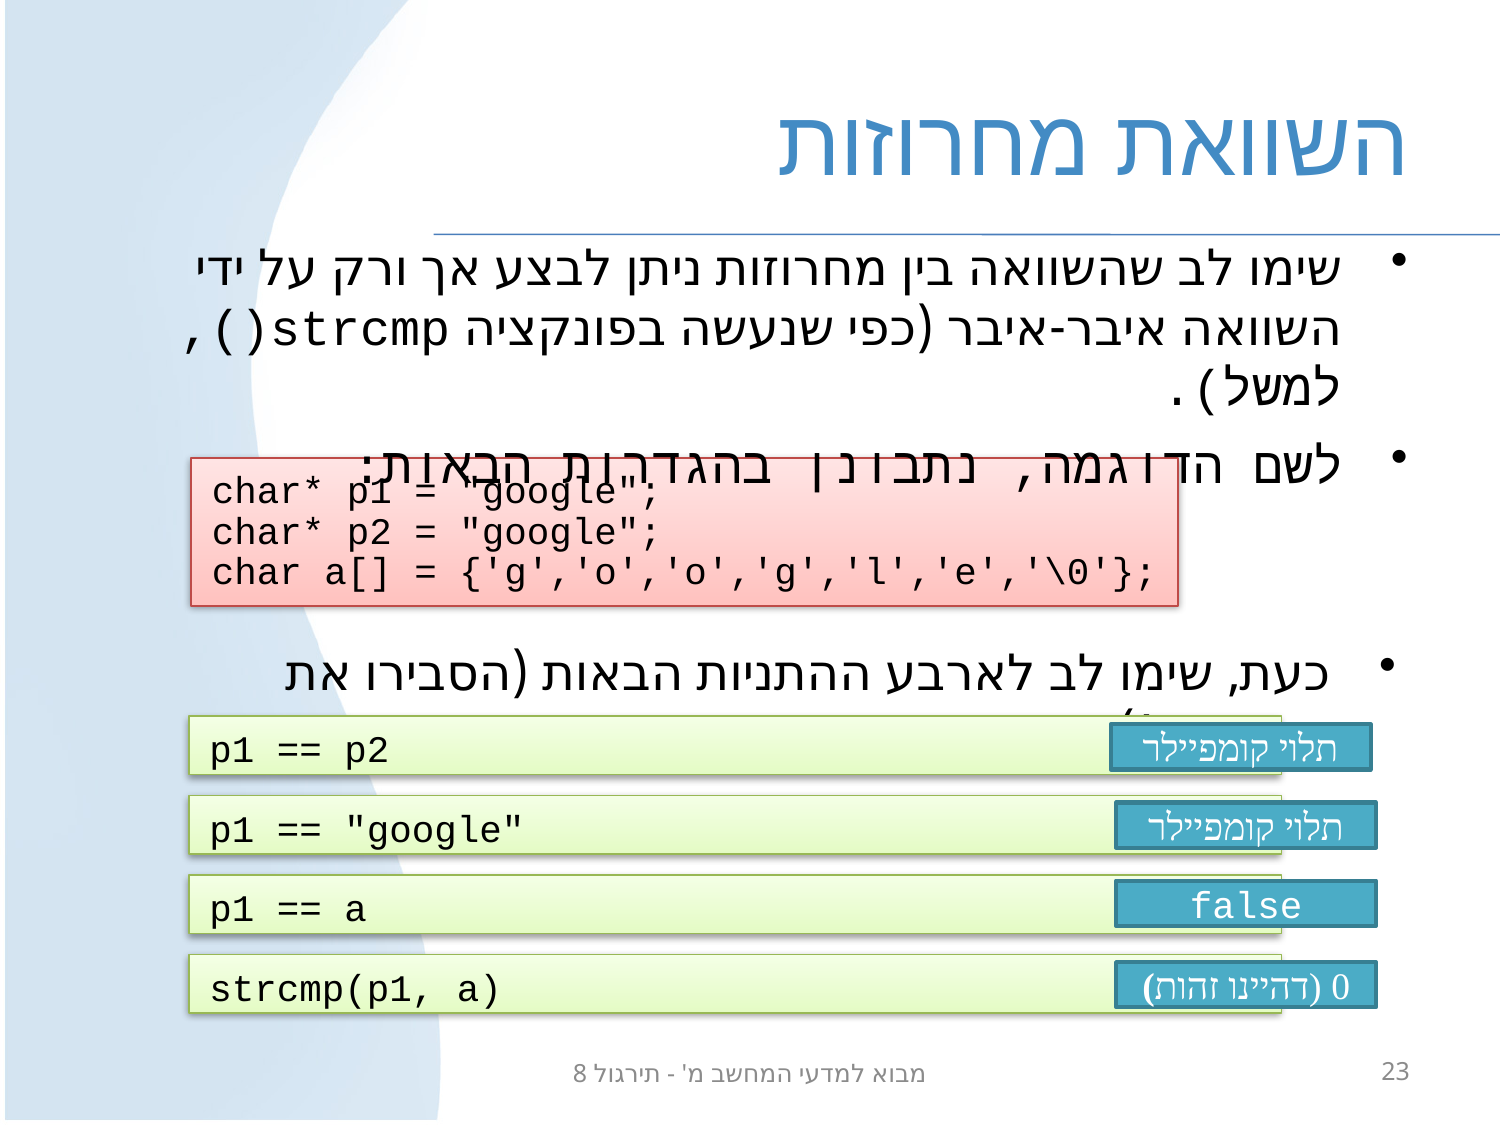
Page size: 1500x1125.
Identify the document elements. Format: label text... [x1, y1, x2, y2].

title השוואת מחרוזות [74, 44, 1426, 233]
text_box strcmp(p1, a) [188, 954, 1282, 1014]
text_box תלוי קומפיילר [1109, 722, 1373, 772]
slide_number 23 [1074, 1042, 1425, 1103]
text_box p1 == a [188, 874, 1282, 934]
text_box p1 == p2 [188, 715, 1282, 775]
text_box תלוי קומפיילר [1114, 800, 1378, 850]
text_box p1 == "google" [188, 795, 1282, 855]
picture [0, 0, 1500, 1125]
footer מבוא למדעי המחשב מ' - תירגול 8 [512, 1042, 988, 1103]
text_box 0 (דהיינו זהות) [1114, 960, 1378, 1009]
text_box שימו לב שהשוואה בין מחרוזות ניתן לבצע אך ורק על ידי השוואה איבר-איבר (כפי שנעשה בפונקציה strcmp(), למשל). לשם הדוגמה, נתבונן בהגדרות הבאות: [75, 228, 1424, 501]
text_box char* p1 = "google"; char* p2 = "google"; char a[] = {'g','o','o','g','l','e','\0'}; [190, 501, 1179, 607]
text_box false [1114, 879, 1378, 928]
text_box כעת, שימו לב לארבע ההתניות הבאות (הסבירו את התוצאה!): [112, 633, 1412, 769]
